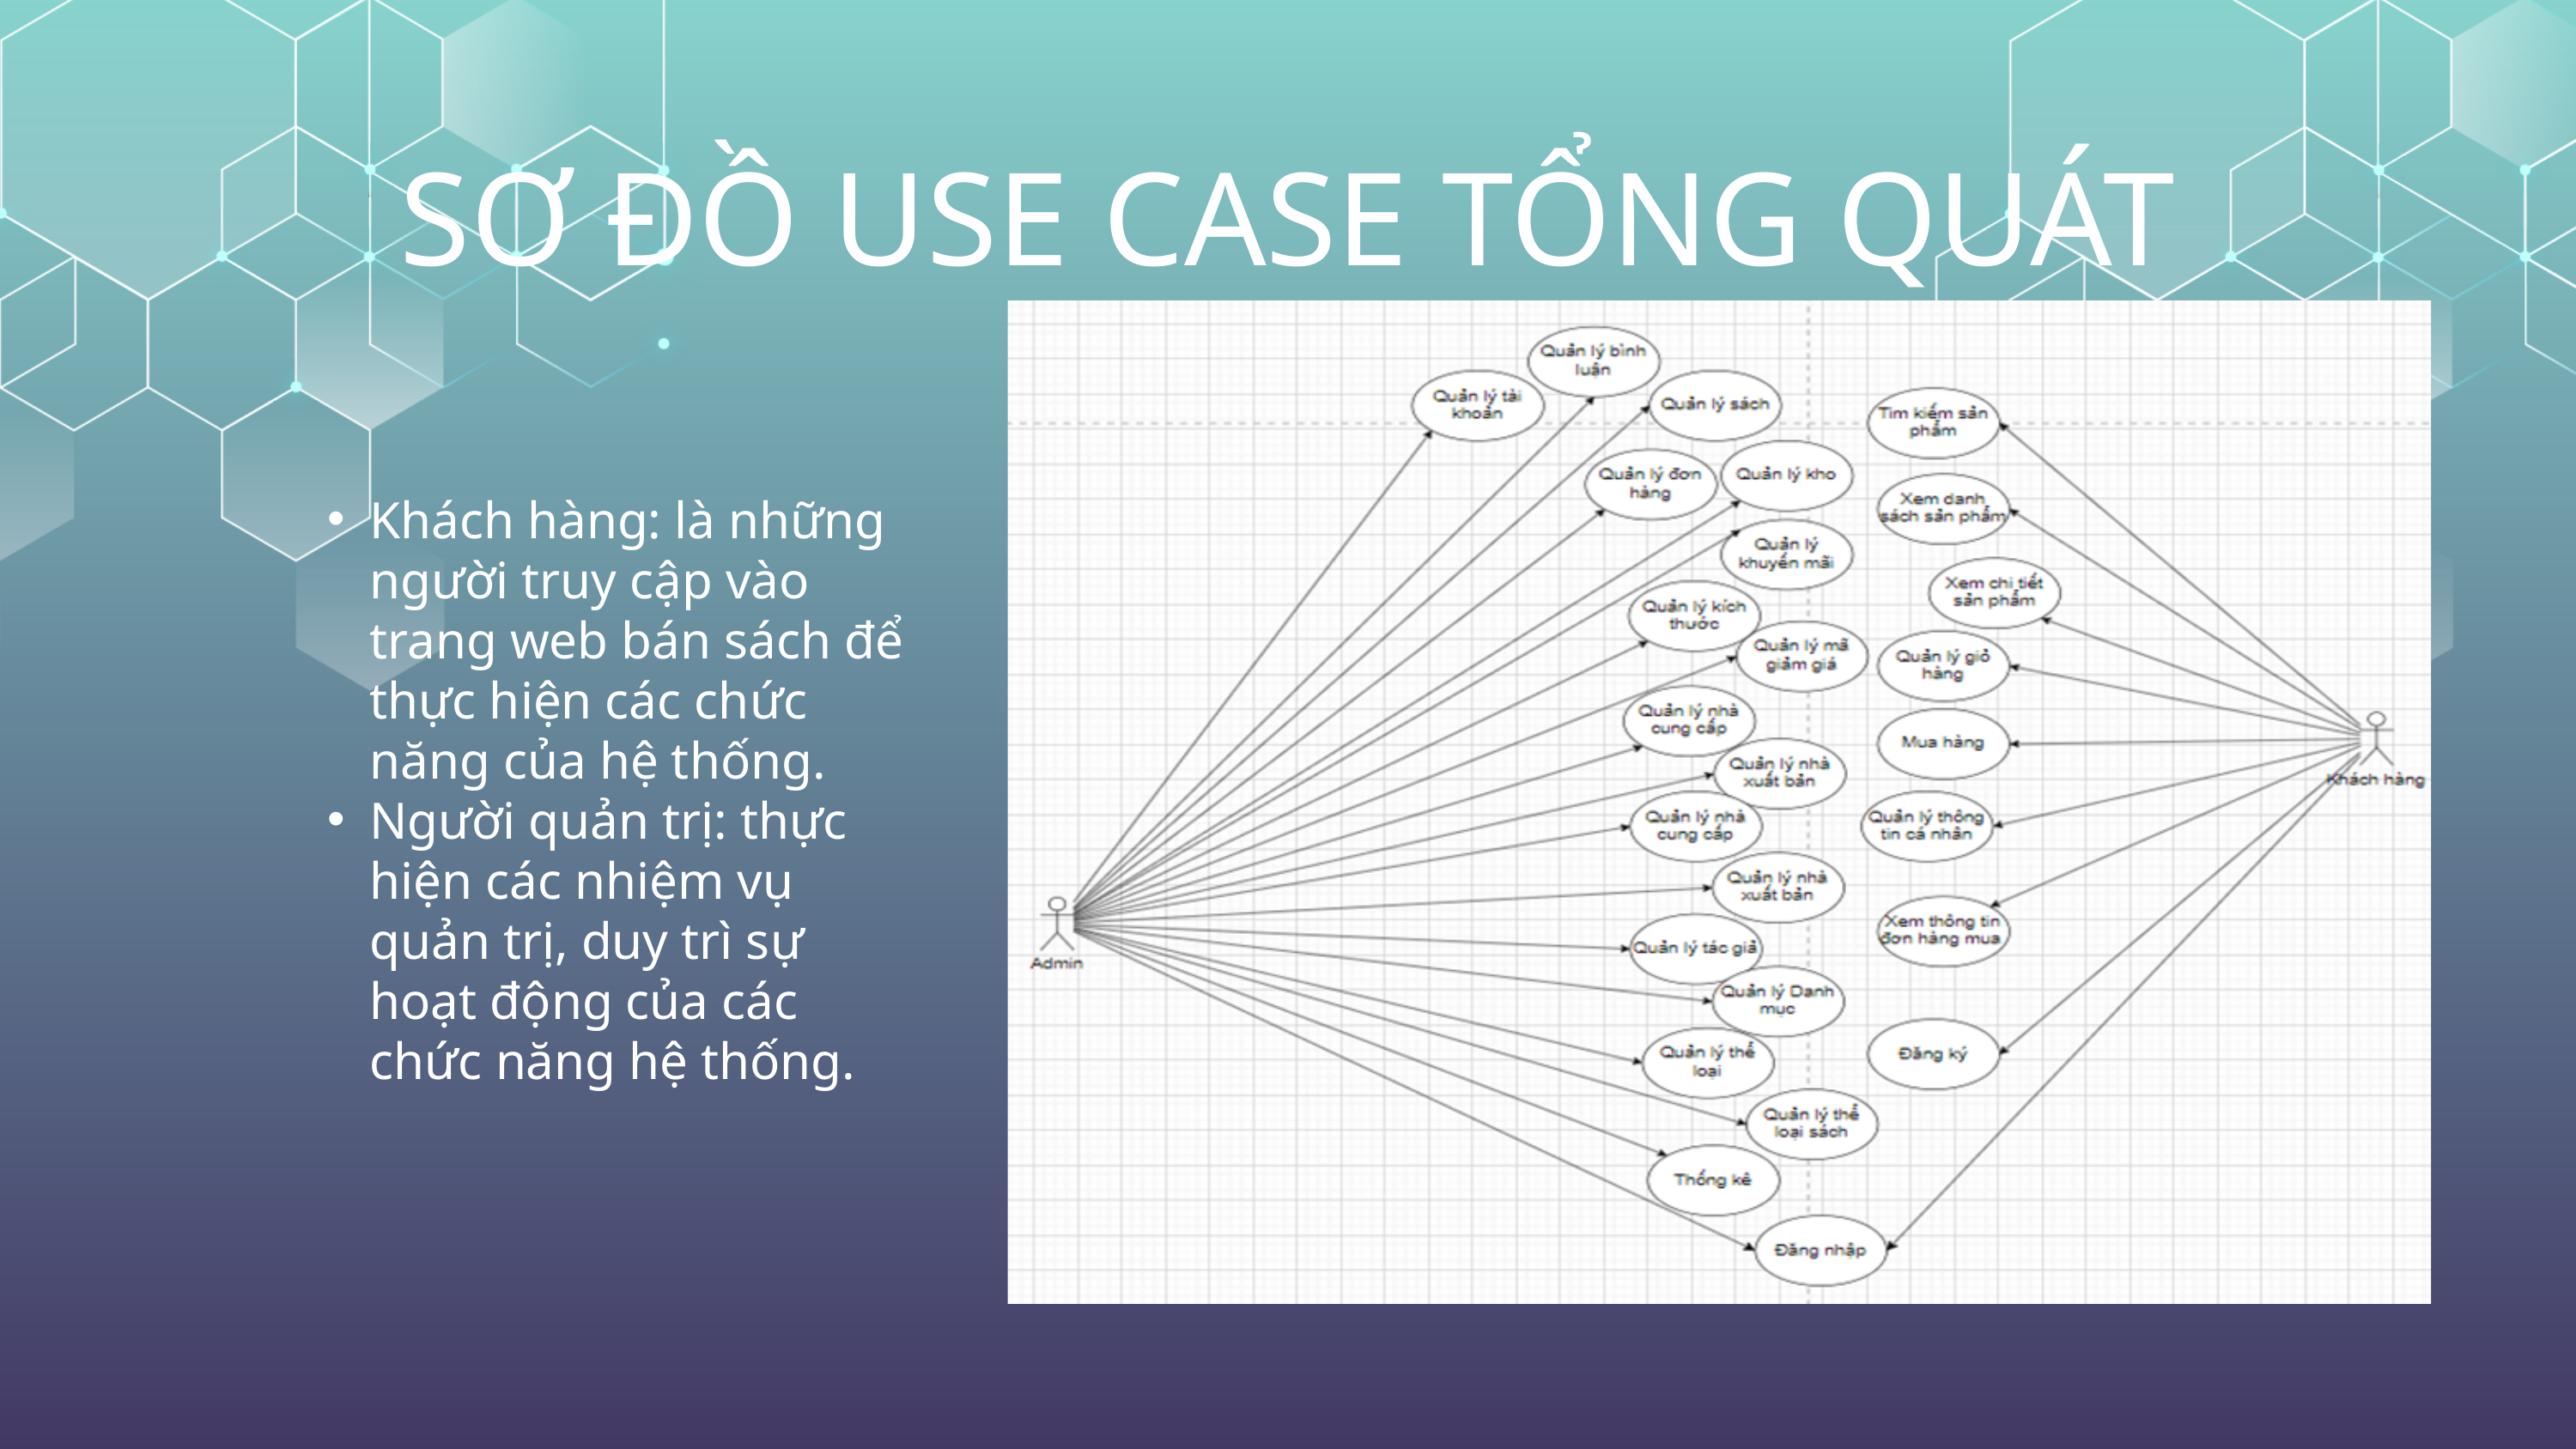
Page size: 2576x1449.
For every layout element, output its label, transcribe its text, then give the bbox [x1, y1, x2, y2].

text_box Khách hàng: là những người truy cập vào trang web bán sách để thực hiện các chức năng của hệ thống. Người quản trị: thực hiện các nhiệm vụ quản trị, duy trì sự hoạt động của các chức năng hệ thống. [284, 488, 906, 1089]
text_box [0, 0, 718, 692]
text_box SƠ ĐỒ USE CASE TỔNG QUÁT [165, 136, 2411, 292]
text_box [1007, 300, 2432, 1304]
text_box [1861, 0, 2576, 692]
